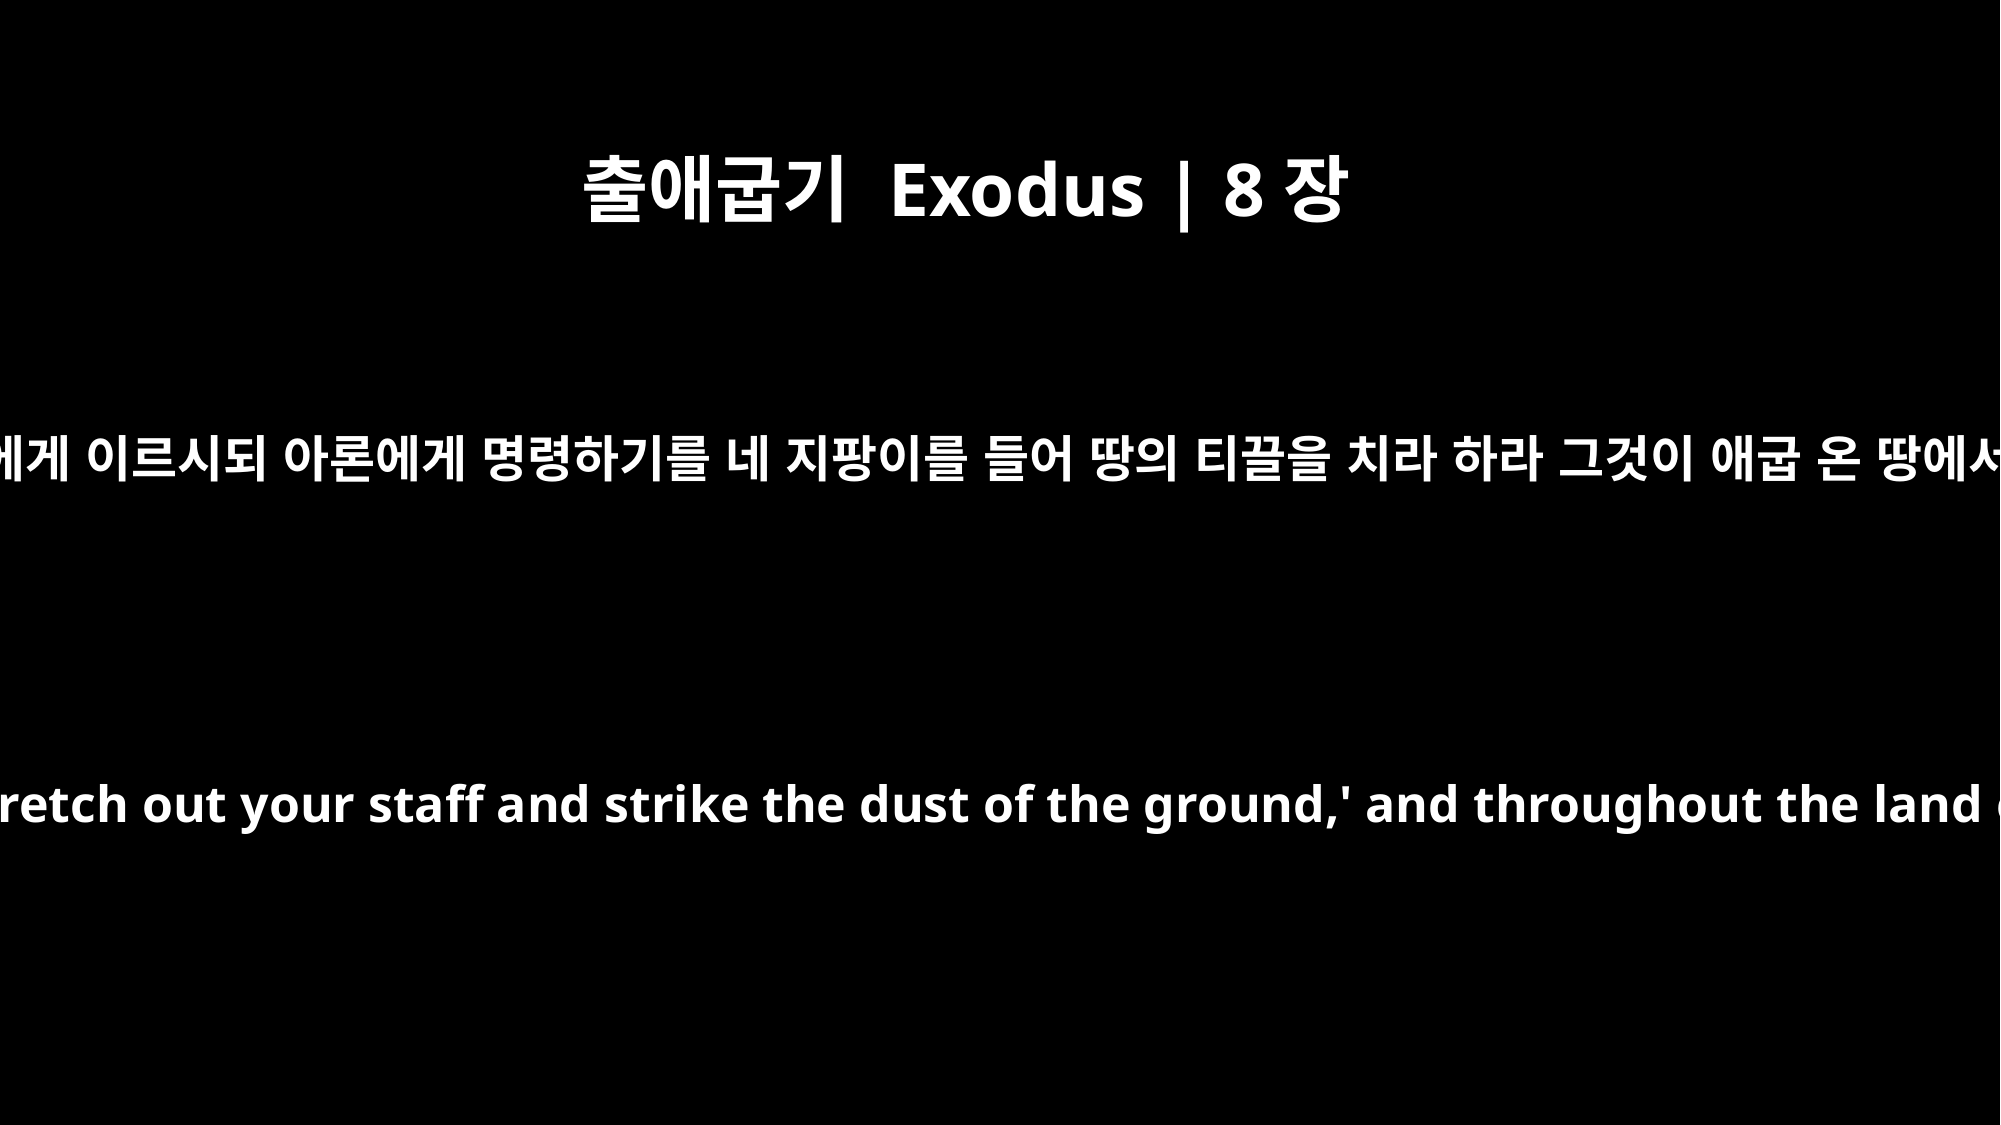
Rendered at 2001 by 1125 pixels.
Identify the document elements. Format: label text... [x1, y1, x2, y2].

text_box Then the LORD said to Moses, "Tell Aaron, `Stretch out your staff and strike the dust of the ground,' and throughout the land of Egypt the dust will become gnats." [0, 764, 2000, 840]
text_box 16 여호와께서 모세에게 이르시되 아론에게 명령하기를 네 지팡이를 들어 땅의 티끌을 치라 하라 그것이 애굽 온 땅에서 이가 되리라 [0, 359, 2000, 495]
text_box 출애굽기 Exodus | 8장 [566, 136, 1366, 239]
